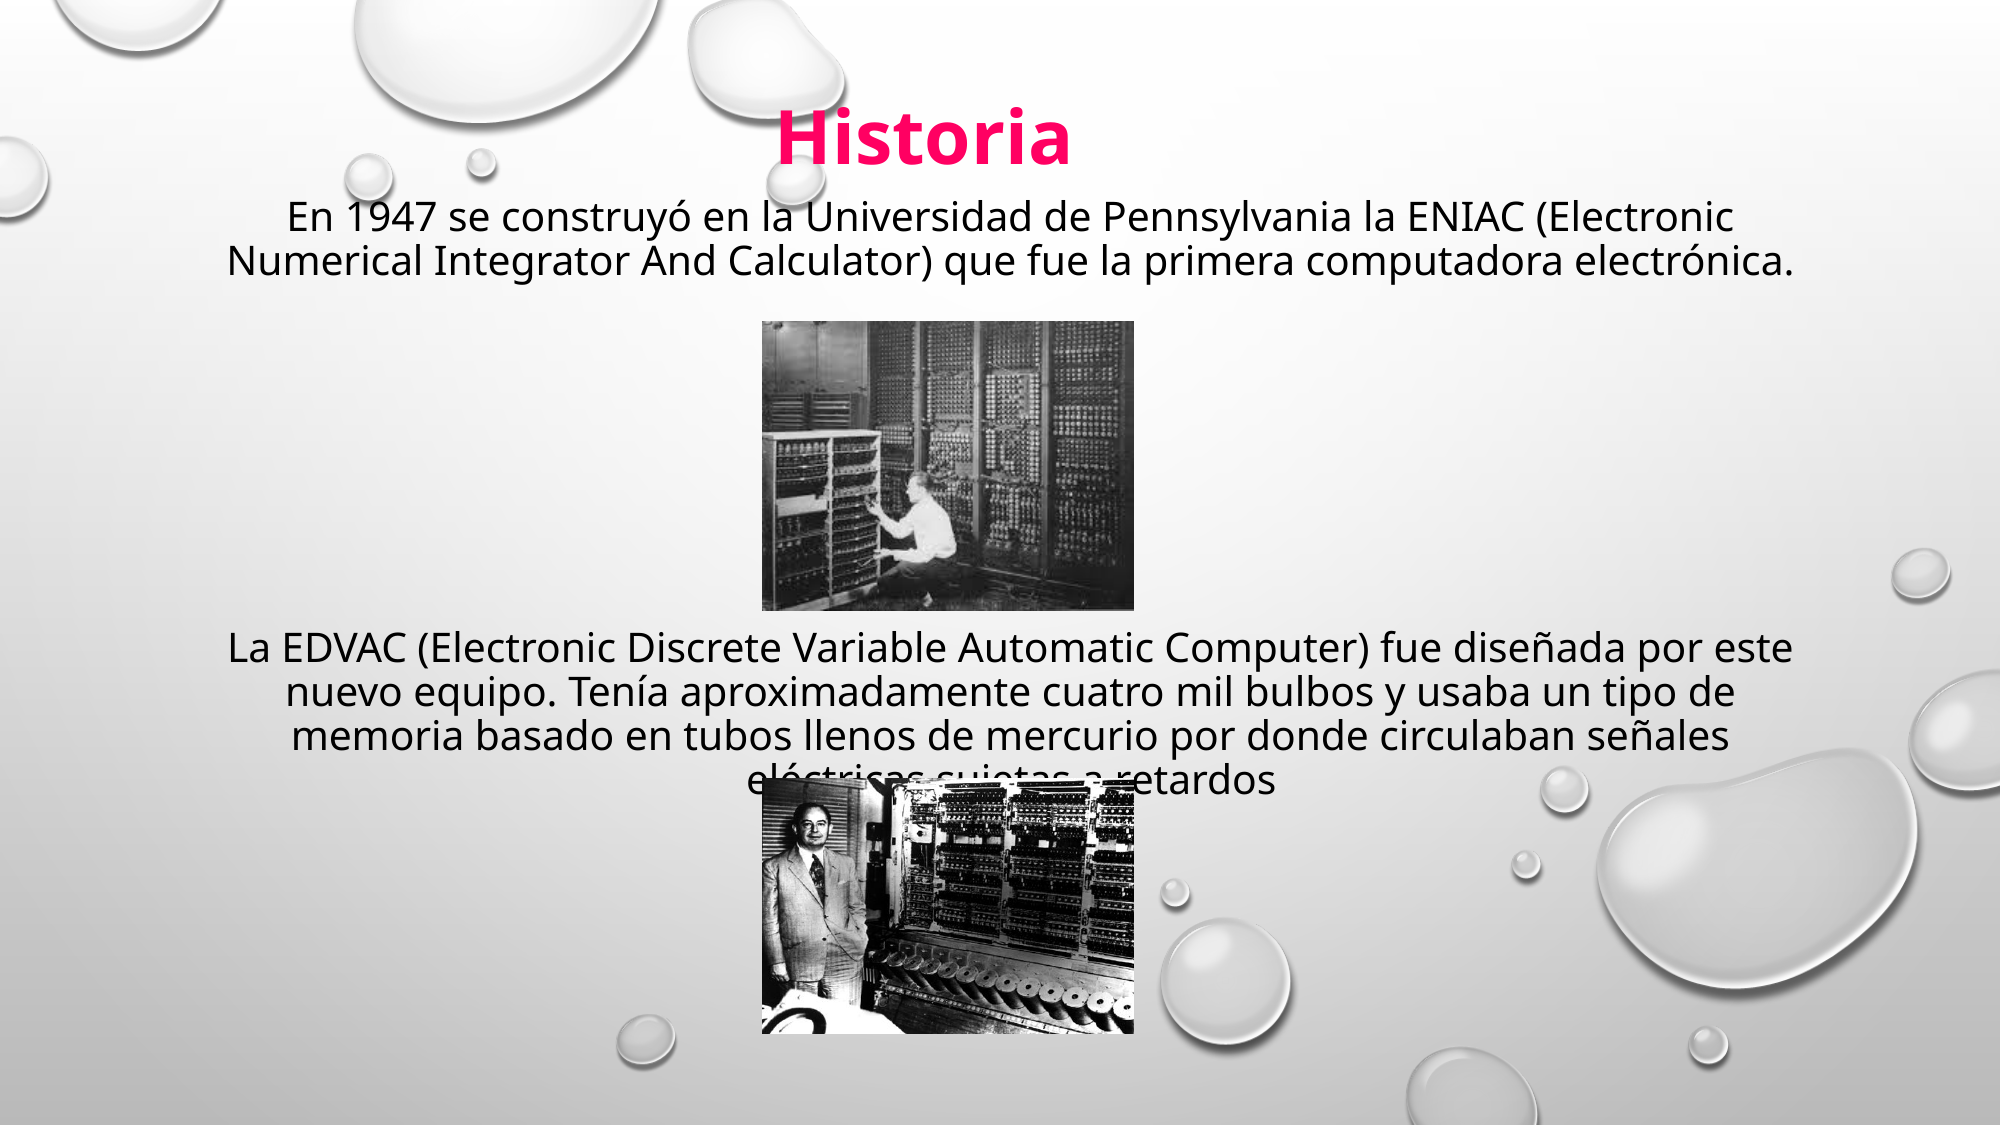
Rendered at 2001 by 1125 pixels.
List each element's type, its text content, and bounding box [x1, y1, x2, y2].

picture [0, 0, 2000, 1125]
text_box Historia [359, 82, 1490, 188]
text_box En 1947 se construyó en la Universidad de Pennsylvania la ENIAC (Electronic Numerical Integrator And Calculator) que fue la primera computadora electrónica. La EDVAC (Electronic Discrete Variable Automatic Computer) fue diseñada por este nuevo equipo. Tenía aproximadamente cuatro mil bulbos y usaba un tipo de memoria basado en tubos llenos de mercurio por donde circulaban señales eléctricas sujetas a retardos [210, 188, 1813, 826]
